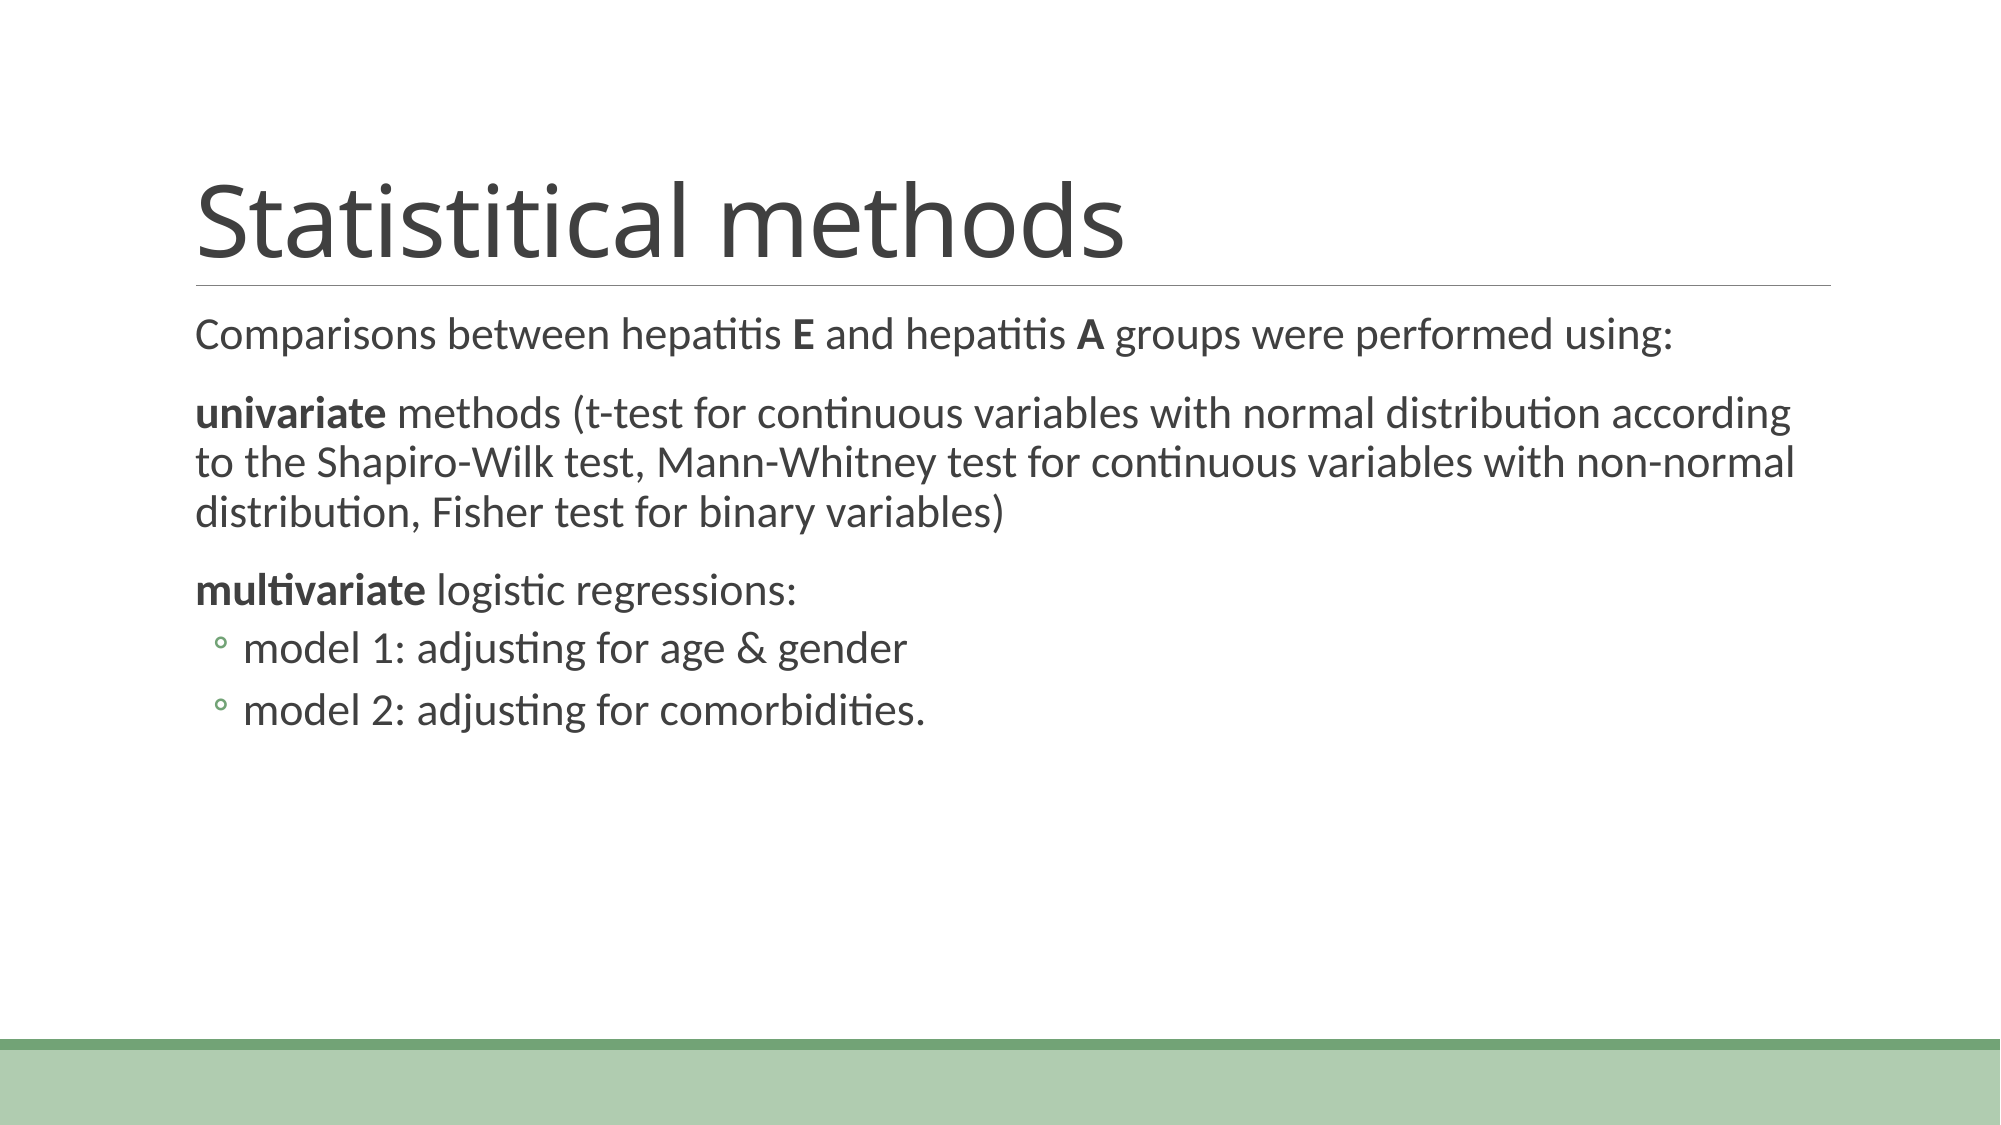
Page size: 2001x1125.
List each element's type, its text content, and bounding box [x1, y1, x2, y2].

title Statistitical methods [180, 47, 1830, 285]
list Comparisons between hepatitis E and hepatitis A groups were performed using: univariate methods (t-test for continuous variables with normal distribution according to the Shapiro-Wilk test, Mann-Whitney test for continuous variables with non-normal distribution, Fisher test for binary variables) multivariate logistic regressions: model 1: adjusting for age & gender model 2: adjusting for comorbidities. [180, 302, 1830, 963]
